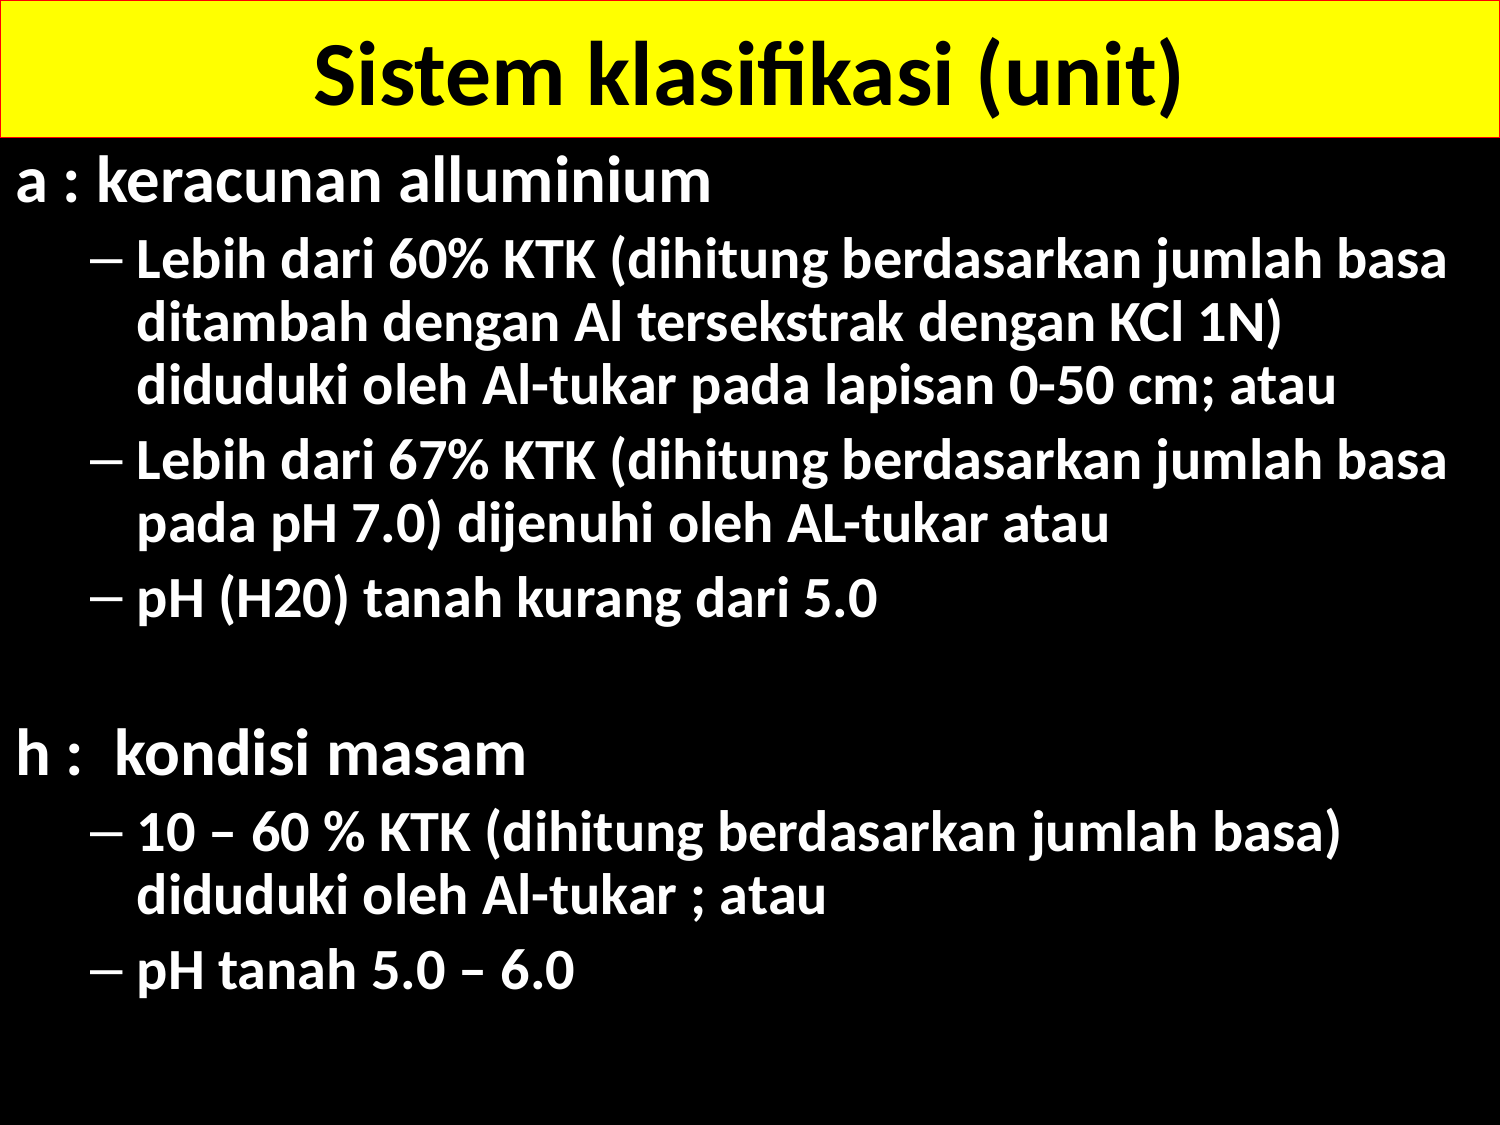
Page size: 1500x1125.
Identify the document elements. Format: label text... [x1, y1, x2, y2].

list a : keracunan alluminium Lebih dari 60% KTK (dihitung berdasarkan jumlah basa ditambah dengan Al tersekstrak dengan KCl 1N) diduduki oleh Al-tukar pada lapisan 0-50 cm; atau Lebih dari 67% KTK (dihitung berdasarkan jumlah basa pada pH 7.0) dijenuhi oleh AL-tukar atau pH (H20) tanah kurang dari 5.0 h : kondisi masam 10 – 60 % KTK (dihitung berdasarkan jumlah basa) diduduki oleh Al-tukar ; atau pH tanah 5.0 – 6.0 [0, 138, 1500, 1125]
title Sistem klasifikasi (unit) [0, 0, 1500, 138]
